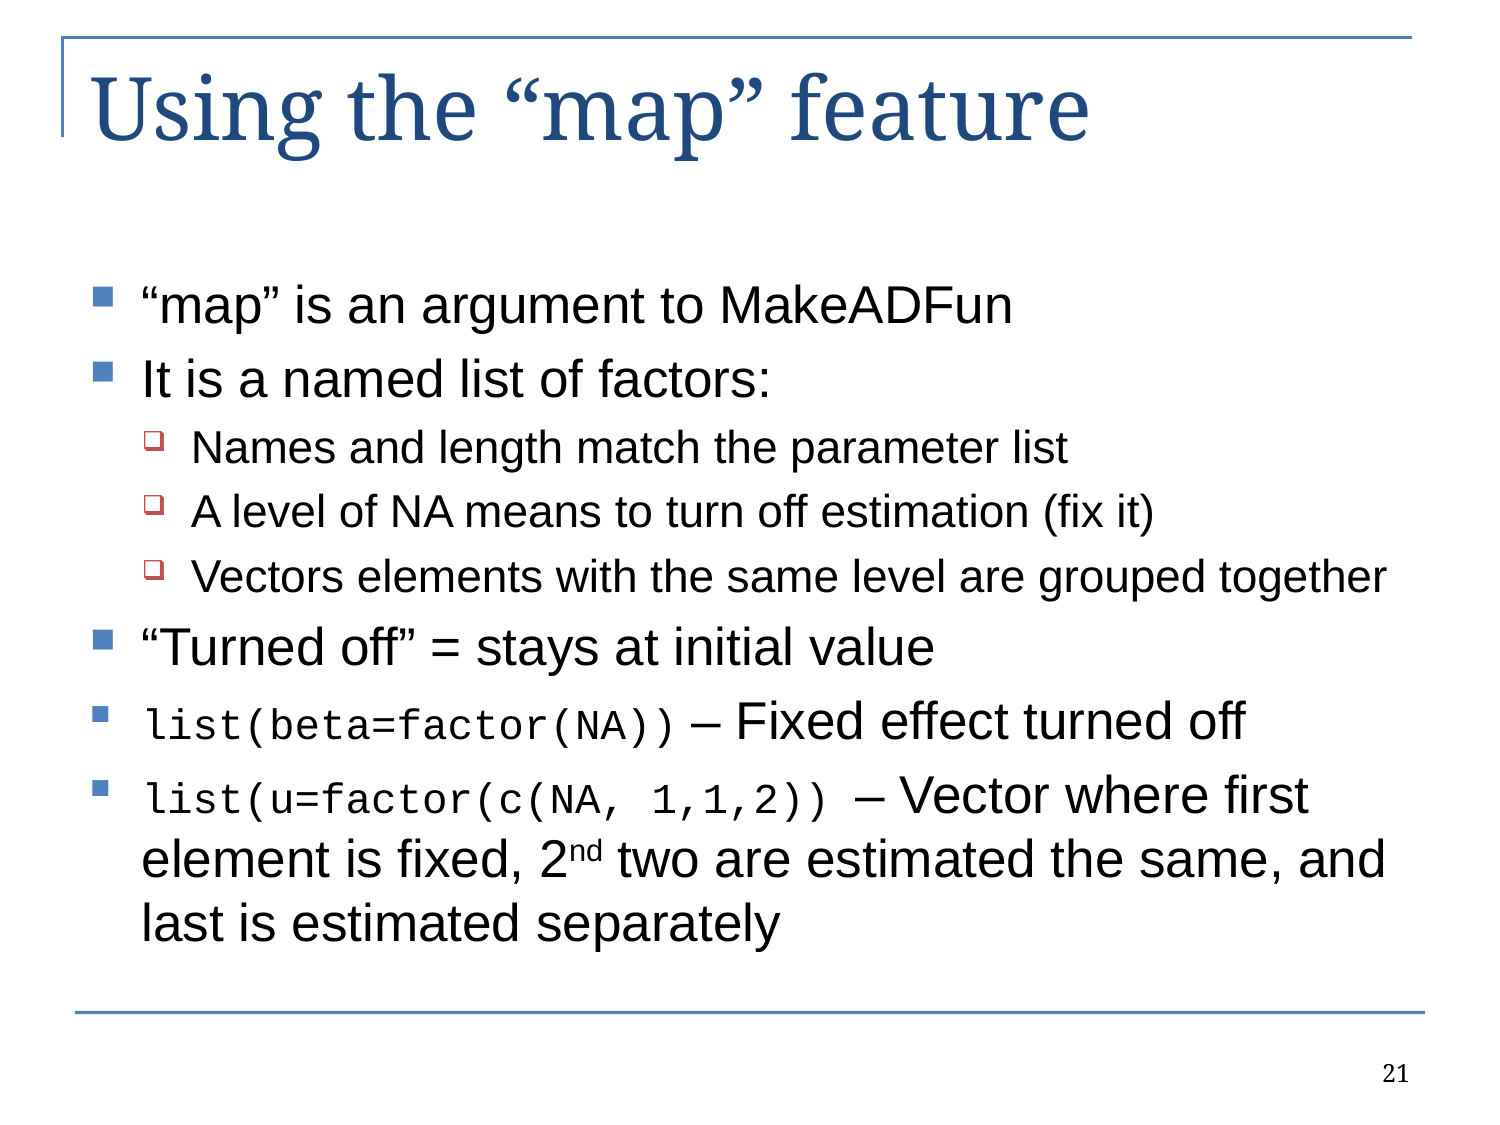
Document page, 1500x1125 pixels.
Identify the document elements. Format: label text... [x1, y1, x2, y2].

slide_number 21 [1074, 1023, 1426, 1100]
title Using the “map” feature [75, 45, 1425, 233]
list “map” is an argument to MakeADFun It is a named list of factors: Names and length match the parameter list A level of NA means to turn off estimation (fix it) Vectors elements with the same level are grouped together “Turned off” = stays at initial value list(beta=factor(NA)) – Fixed effect turned off list(u=factor(c(NA, 1,1,2)) – Vector where first element is fixed, 2nd two are estimated the same, and last is estimated separately [75, 262, 1425, 1006]
